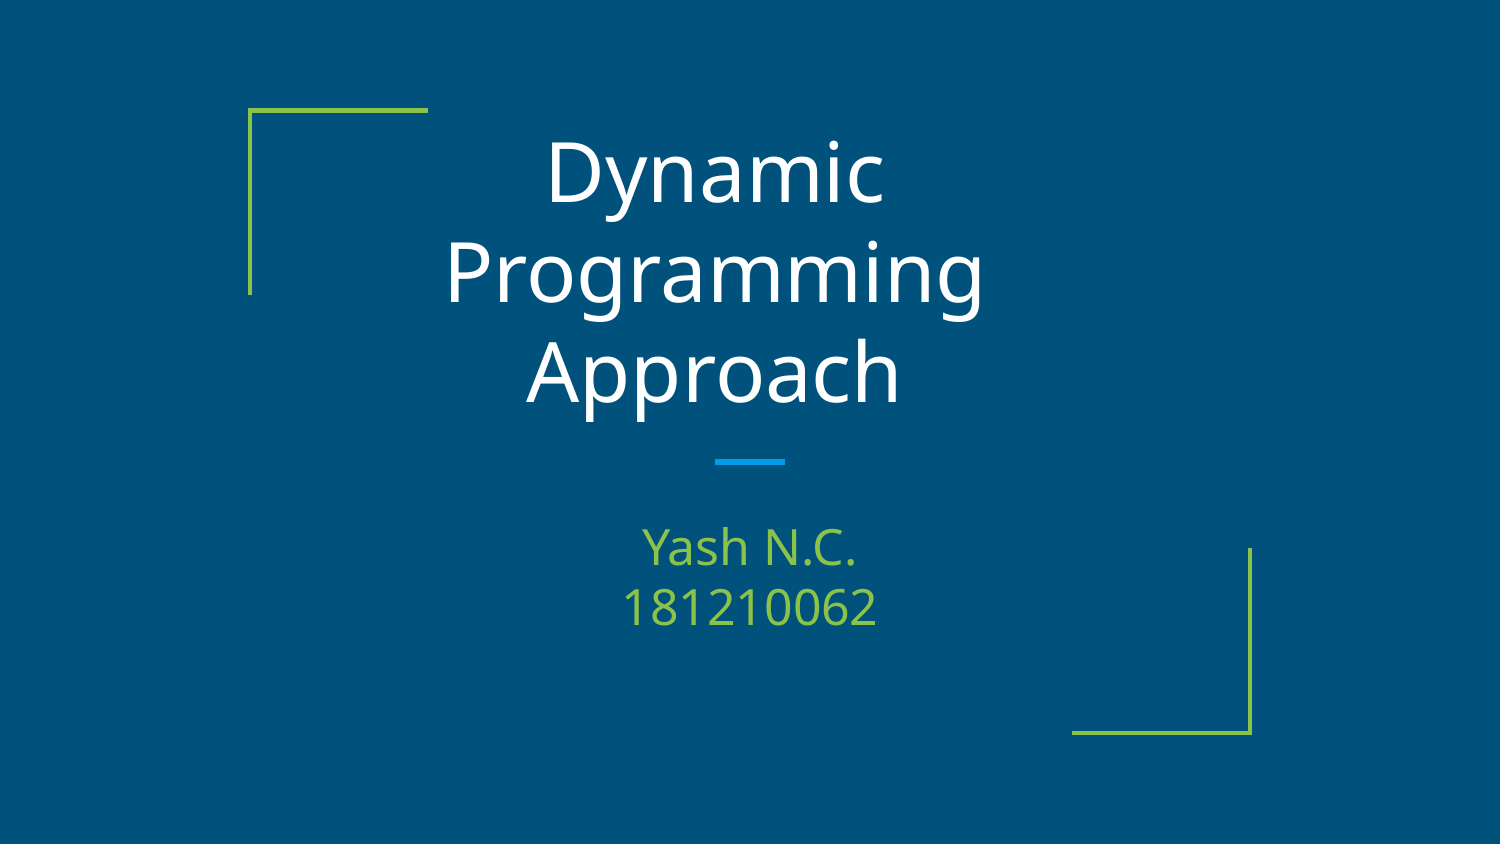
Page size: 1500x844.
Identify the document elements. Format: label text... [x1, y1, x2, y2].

subtitle Yash N.C. 181210062 [275, 500, 1225, 650]
title Dynamic Programming Approach [275, 125, 1155, 435]
